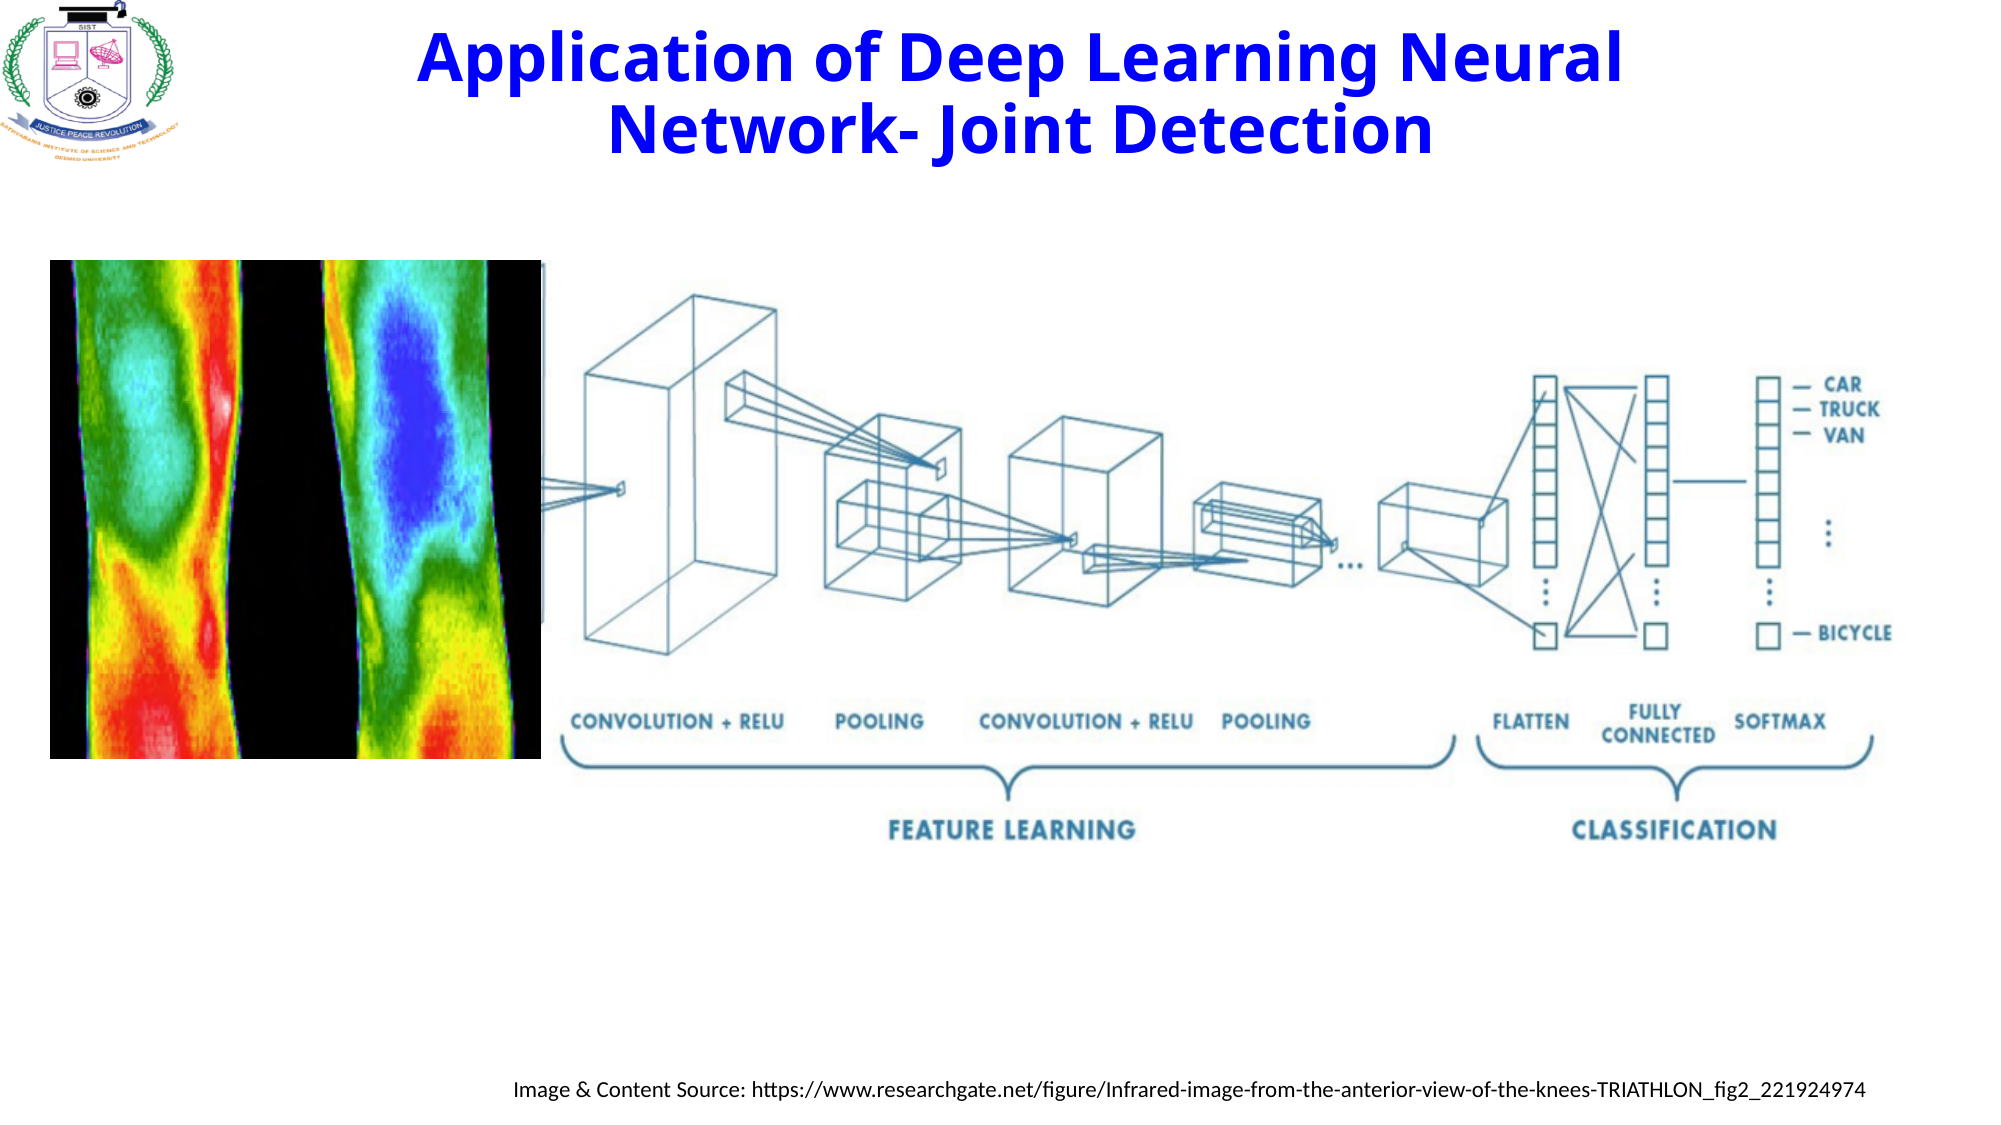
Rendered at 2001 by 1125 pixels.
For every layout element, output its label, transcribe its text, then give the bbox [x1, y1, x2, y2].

text_box Image & Content Source: https://www.researchgate.net/figure/Infrared-image-from-the-anterior-view-of-the-knees-TRIATHLON_fig2_221924974 [498, 1067, 1970, 1110]
picture [0, 0, 178, 161]
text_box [50, 260, 1986, 865]
title Application of Deep Learning Neural Network- Joint Detection [271, 14, 1772, 176]
